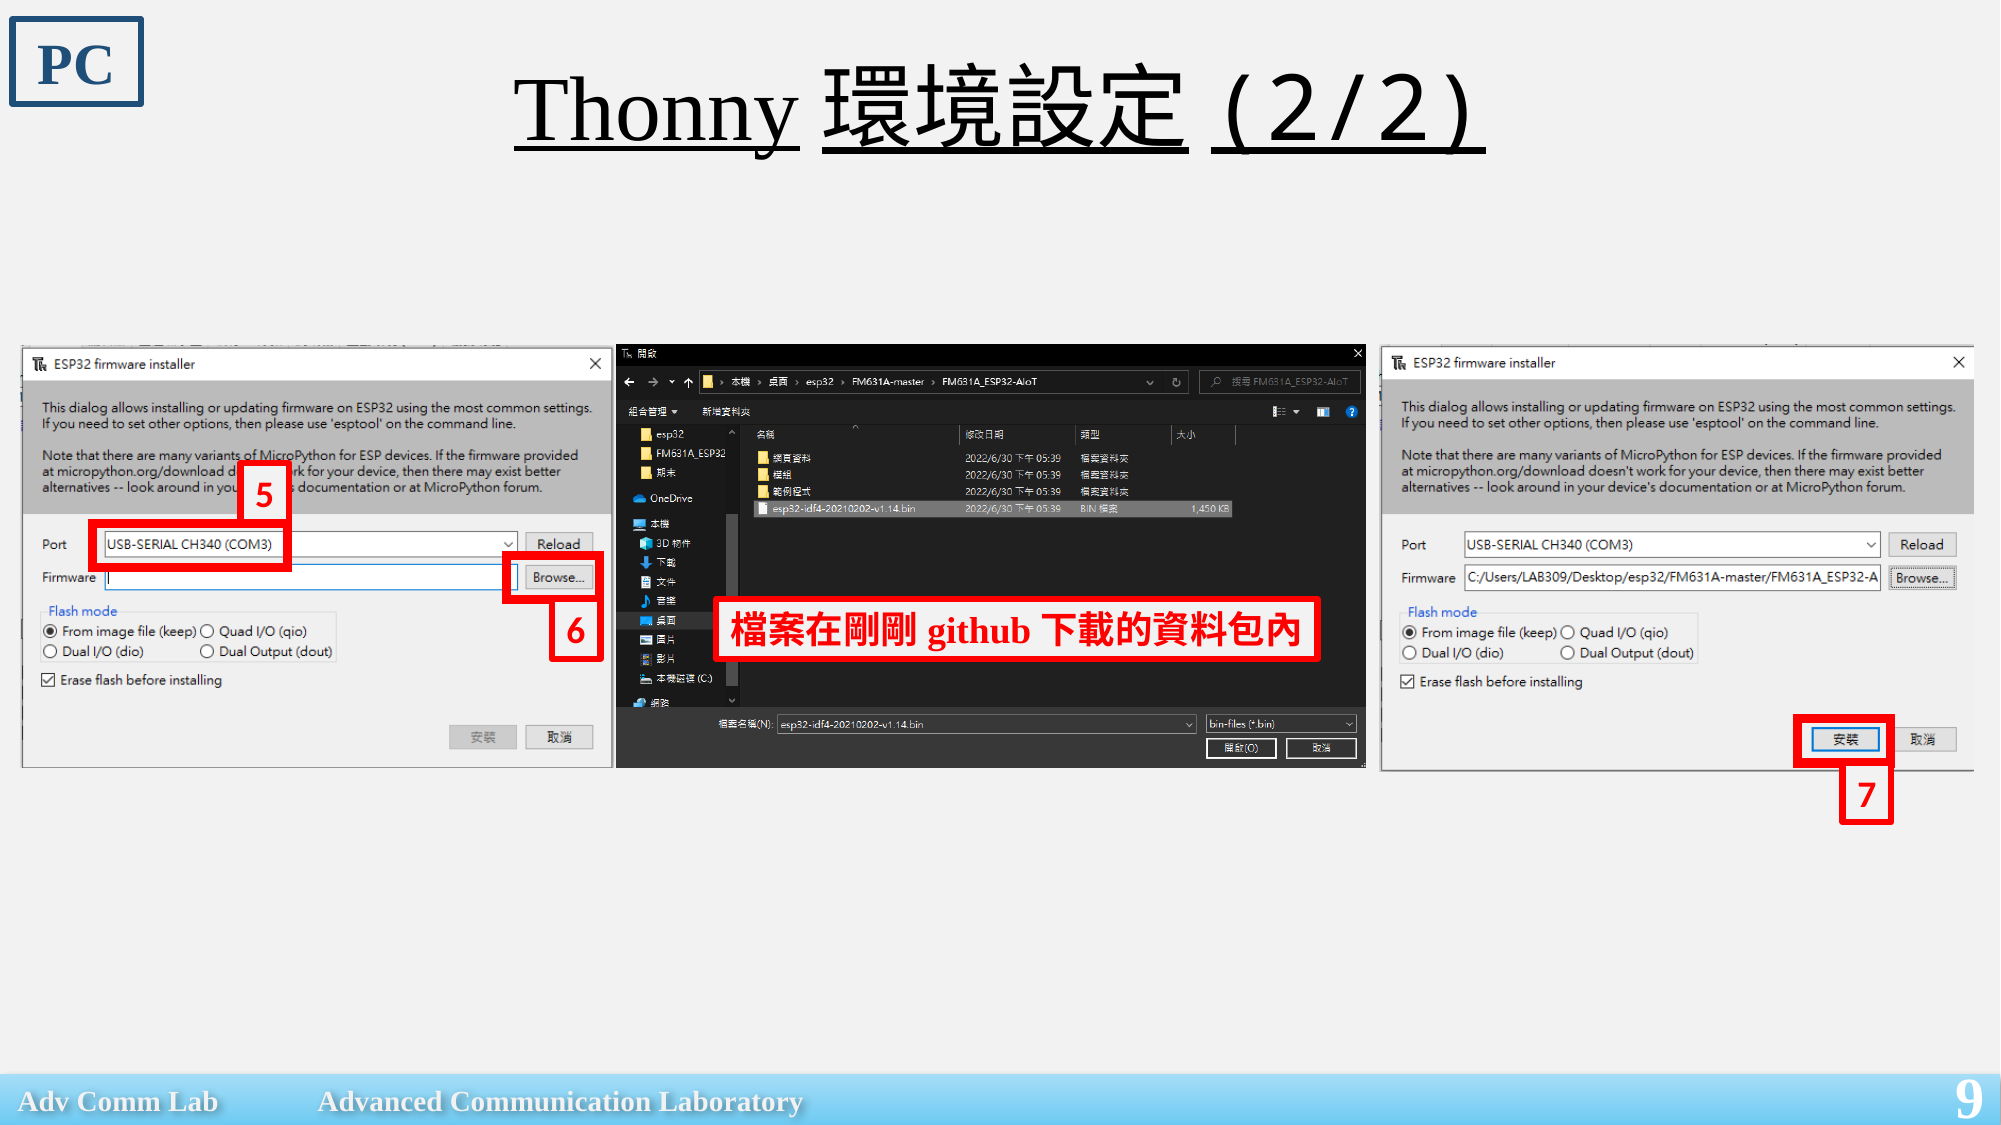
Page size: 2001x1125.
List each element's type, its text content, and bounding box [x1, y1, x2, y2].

slide_number 9 [1550, 1065, 2000, 1125]
text_box 7 [1842, 772, 1892, 823]
picture [616, 344, 1366, 768]
title Thonny環境設定(2/2) [137, 2, 1863, 220]
text_box PC [12, 19, 141, 104]
picture [20, 345, 615, 768]
picture [1379, 344, 1974, 772]
